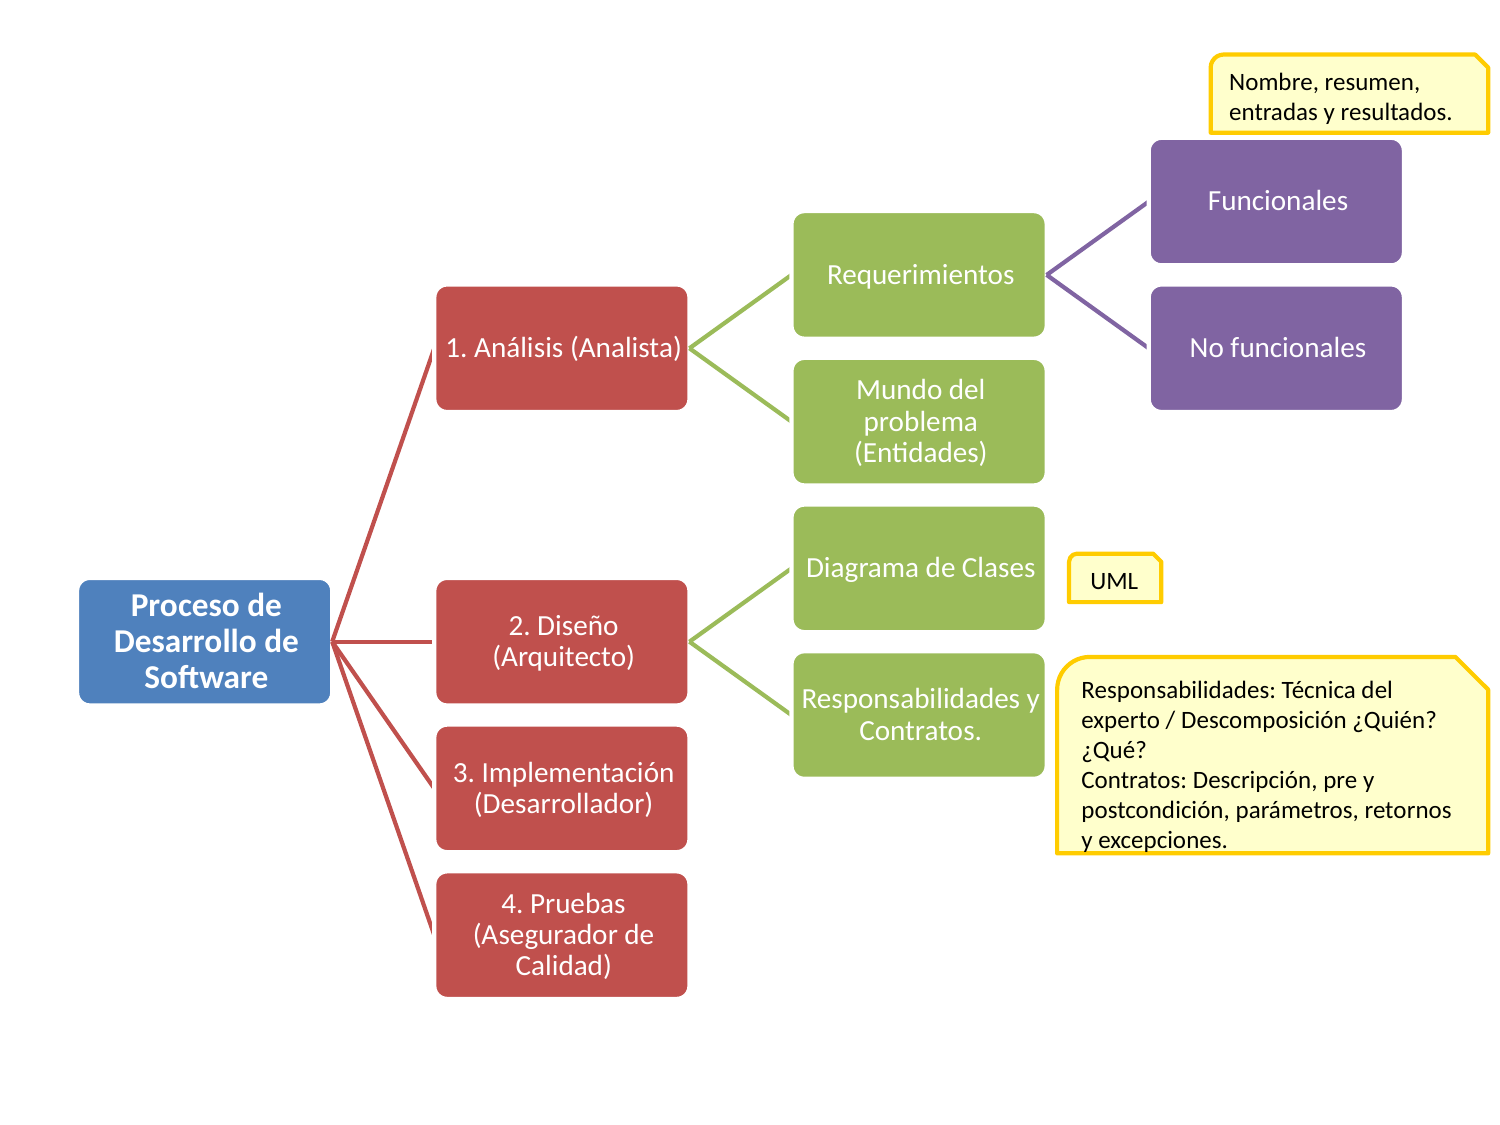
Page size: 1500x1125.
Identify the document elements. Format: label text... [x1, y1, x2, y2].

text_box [57, 136, 1424, 1000]
text_box Nombre, resumen, entradas y resultados. [1208, 52, 1491, 135]
text_box Responsabilidades: Técnica del experto / Descomposición ¿Quién?¿Qué? Contratos: Descripción, pre y postcondición, parámetros, retornos y excepciones. [1427, 654, 1491, 856]
